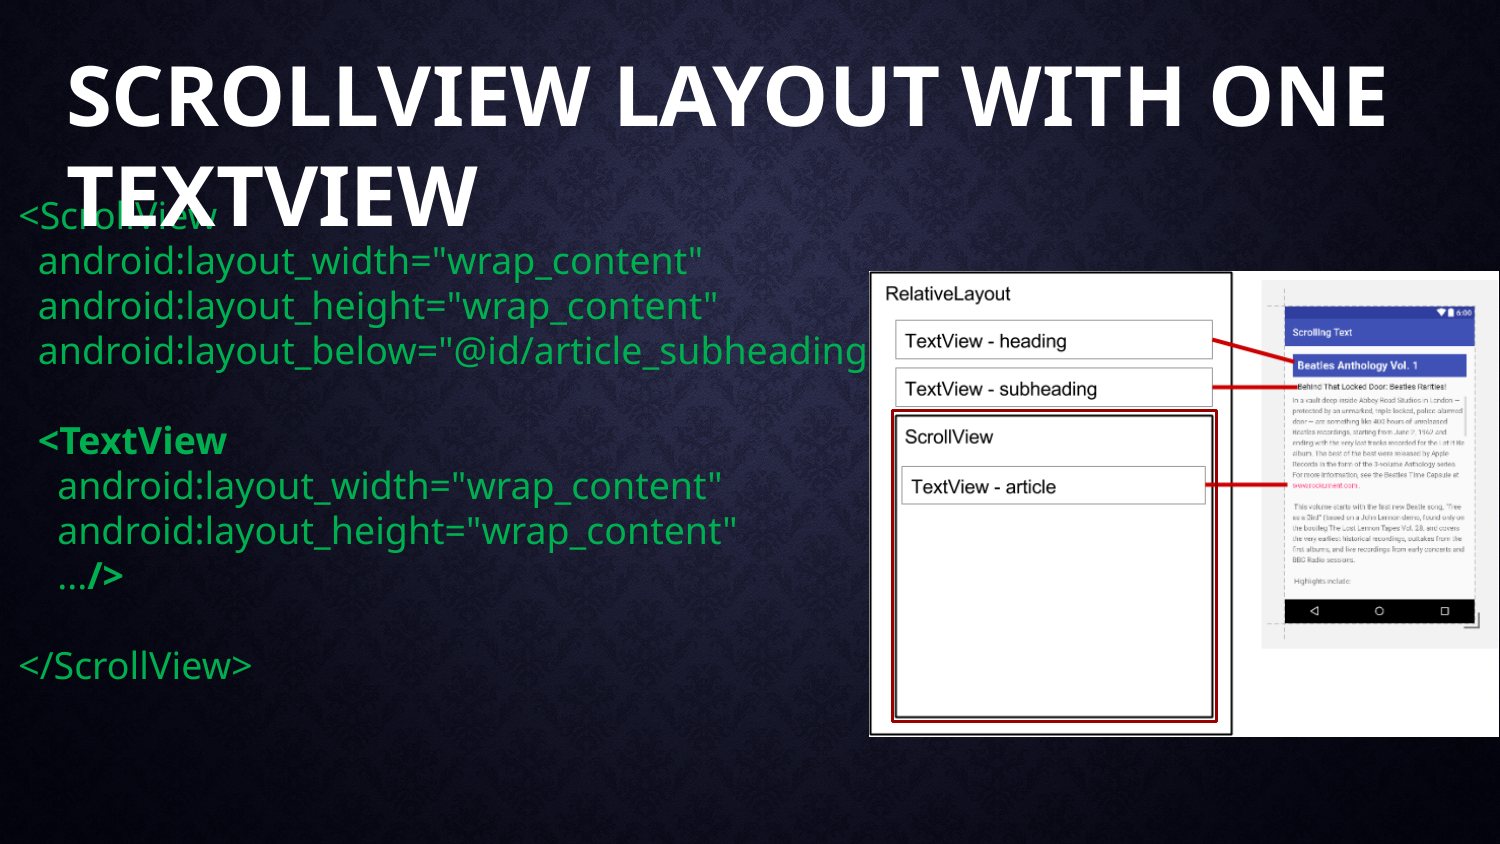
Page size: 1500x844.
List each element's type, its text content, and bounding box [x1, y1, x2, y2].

text_box <ScrollView android:layout_width="wrap_content" android:layout_height="wrap_content" android:layout_below="@id/article_subheading"> <TextView android:layout_width="wrap_content" android:layout_height="wrap_content" .../> </ScrollView> [3, 176, 1168, 752]
title ScrollView layout with one TextView [51, 28, 1472, 122]
picture [868, 270, 1500, 738]
